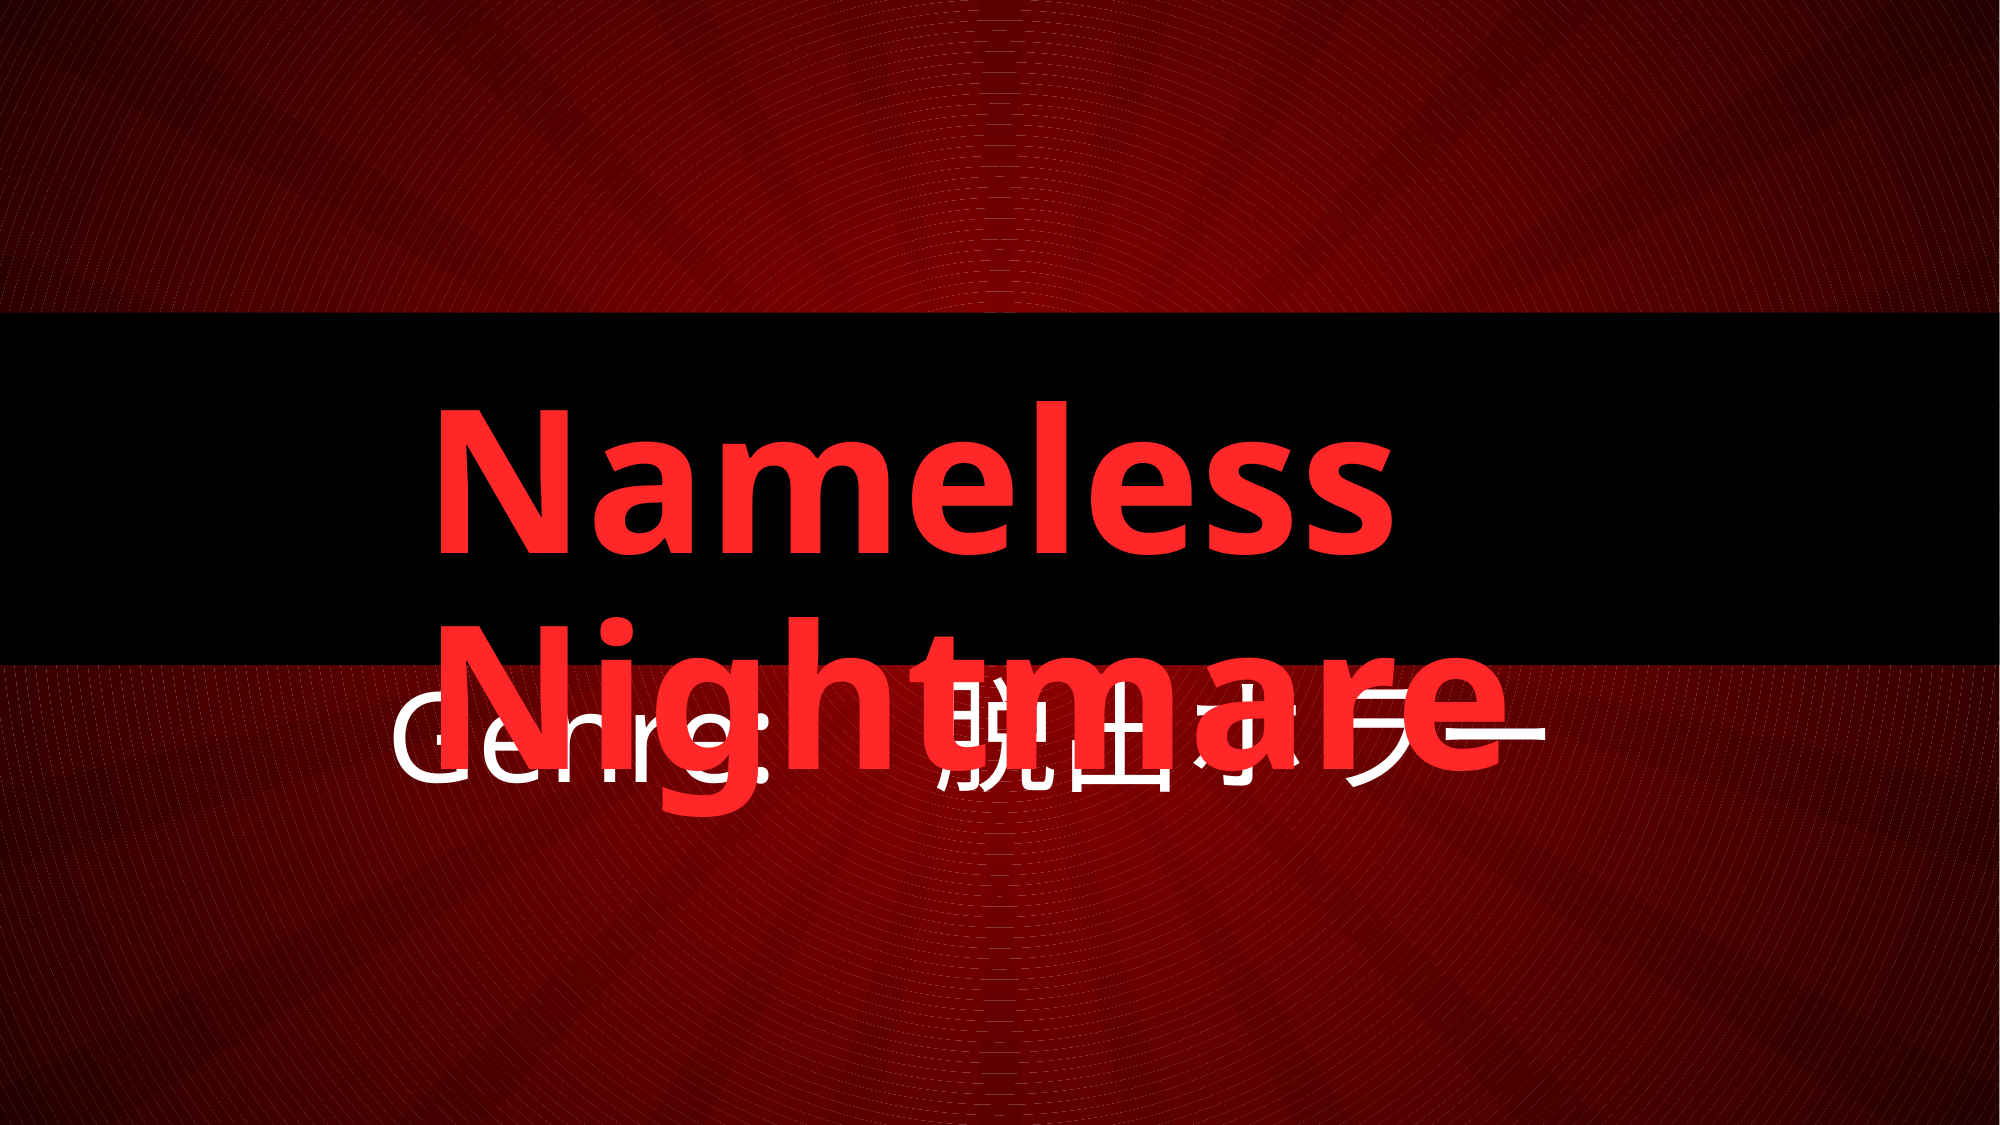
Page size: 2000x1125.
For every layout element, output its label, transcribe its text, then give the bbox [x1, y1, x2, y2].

text_box Nameless Nightmare [409, 373, 1673, 821]
subtitle Genre: 脱出ホラー [172, 664, 1773, 832]
